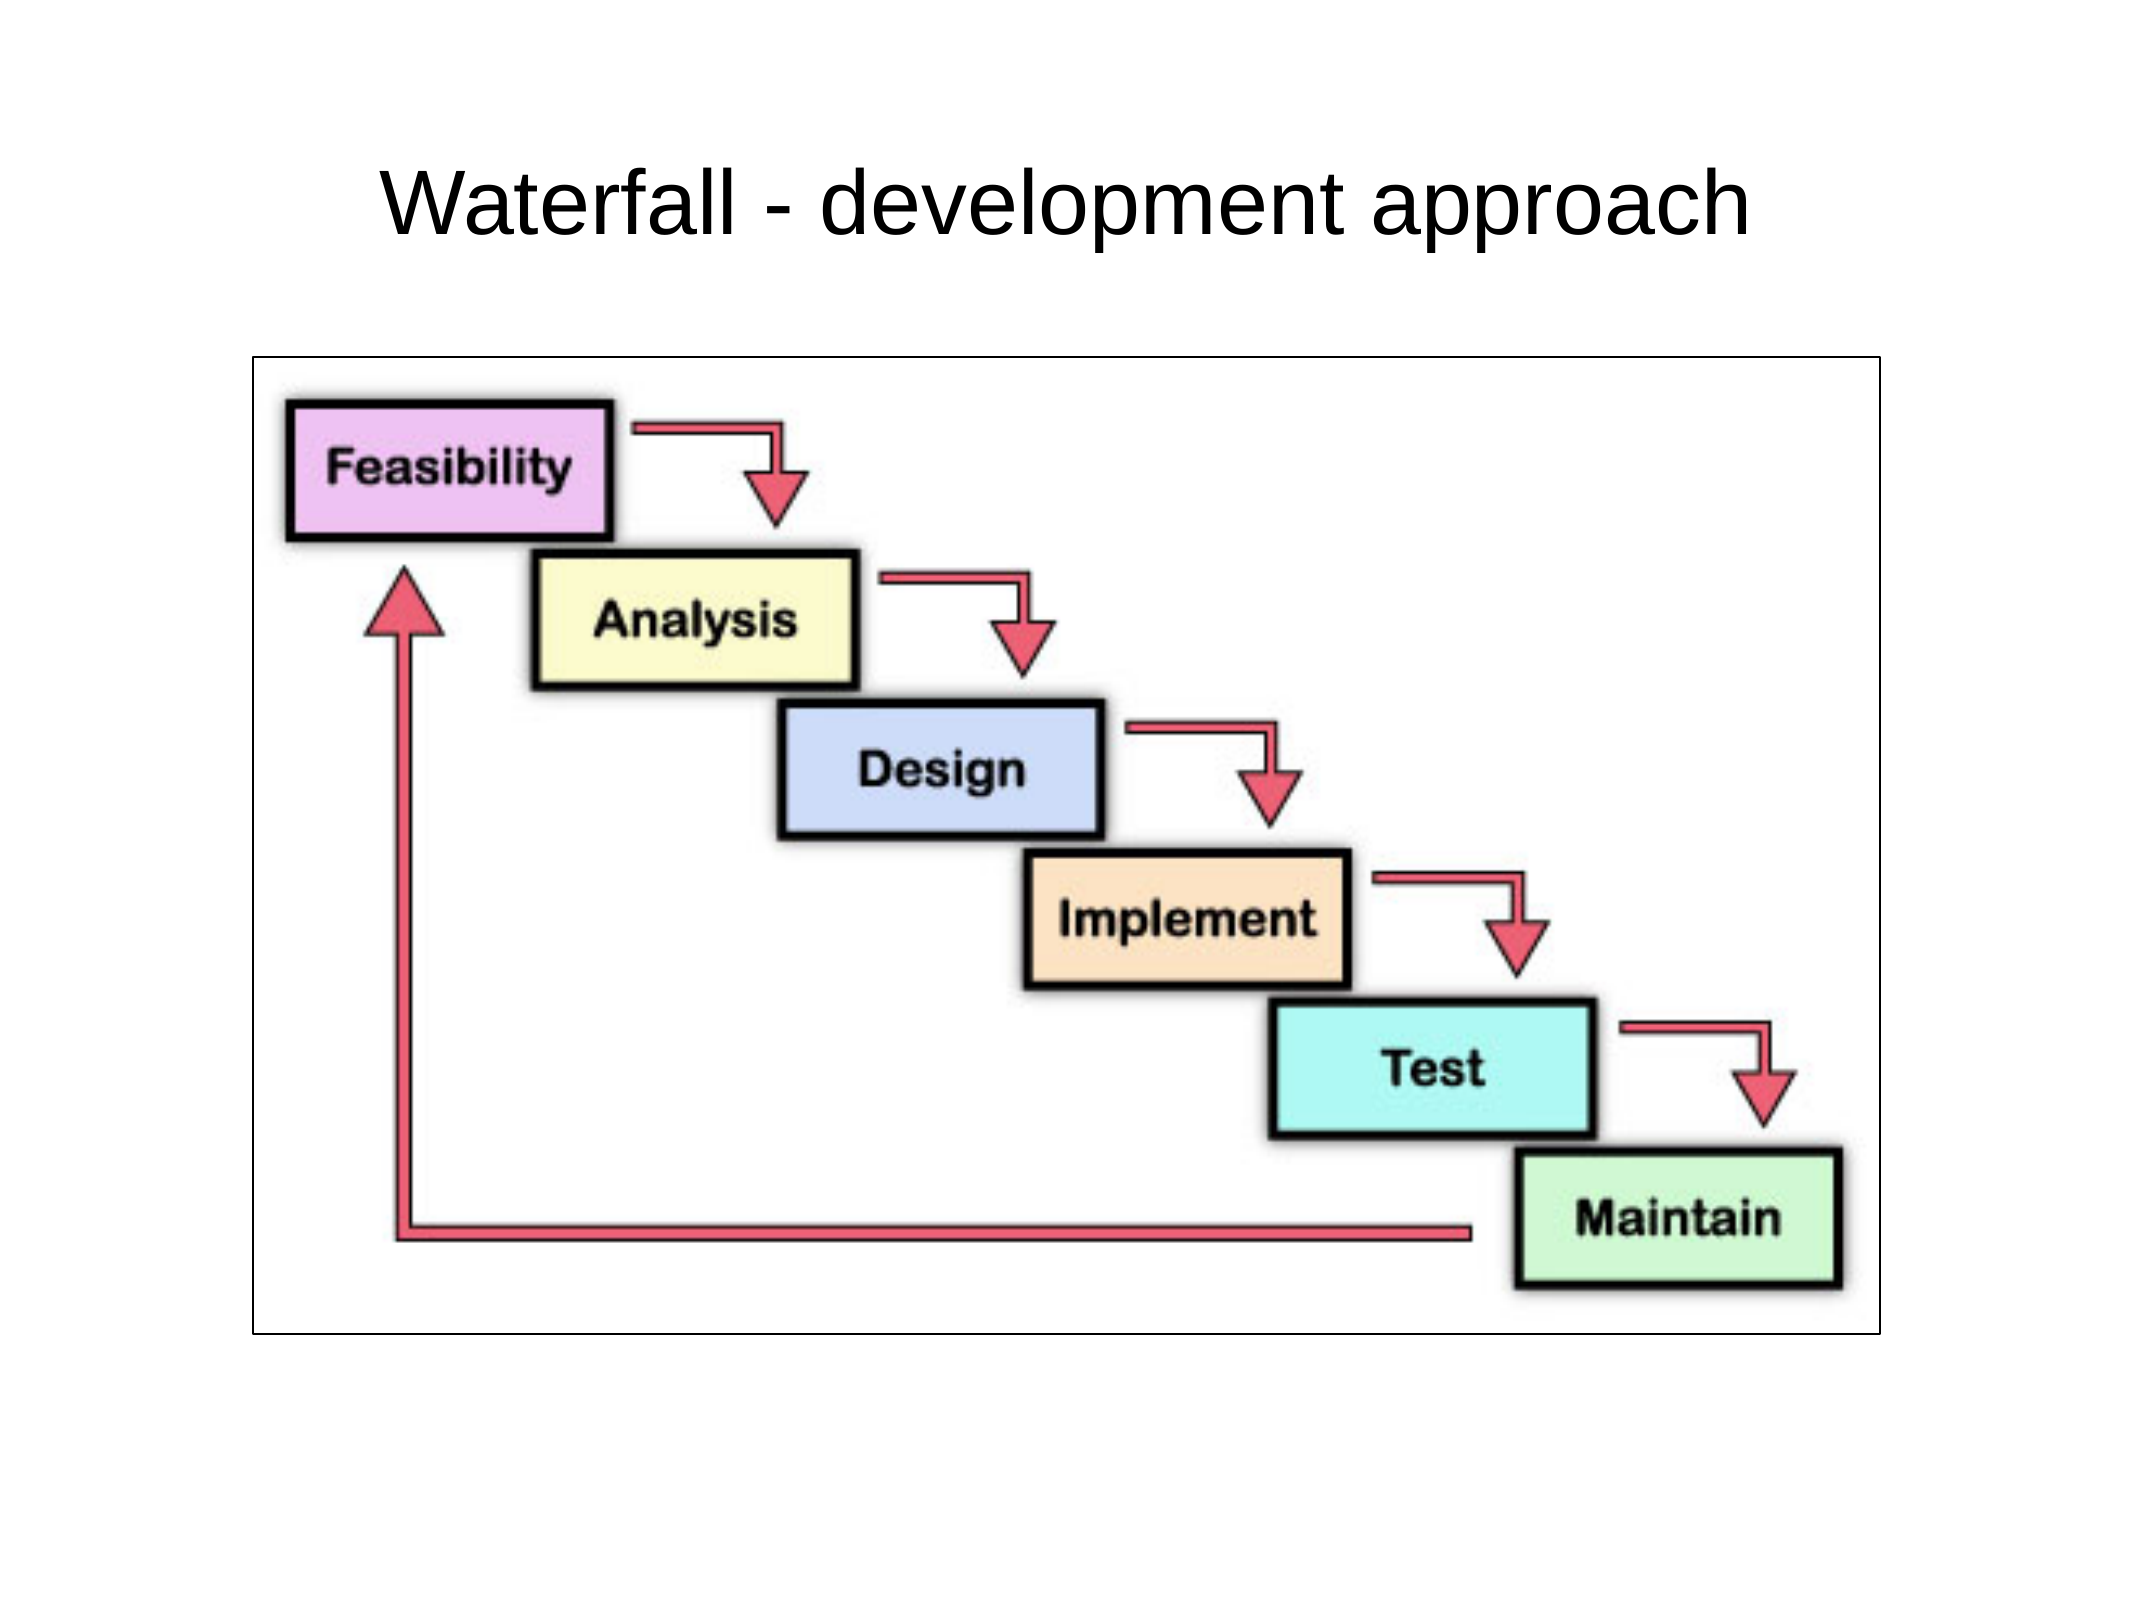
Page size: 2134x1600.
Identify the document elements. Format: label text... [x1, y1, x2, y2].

picture [253, 358, 1880, 1334]
title Waterfall - development approach [105, 20, 2028, 374]
